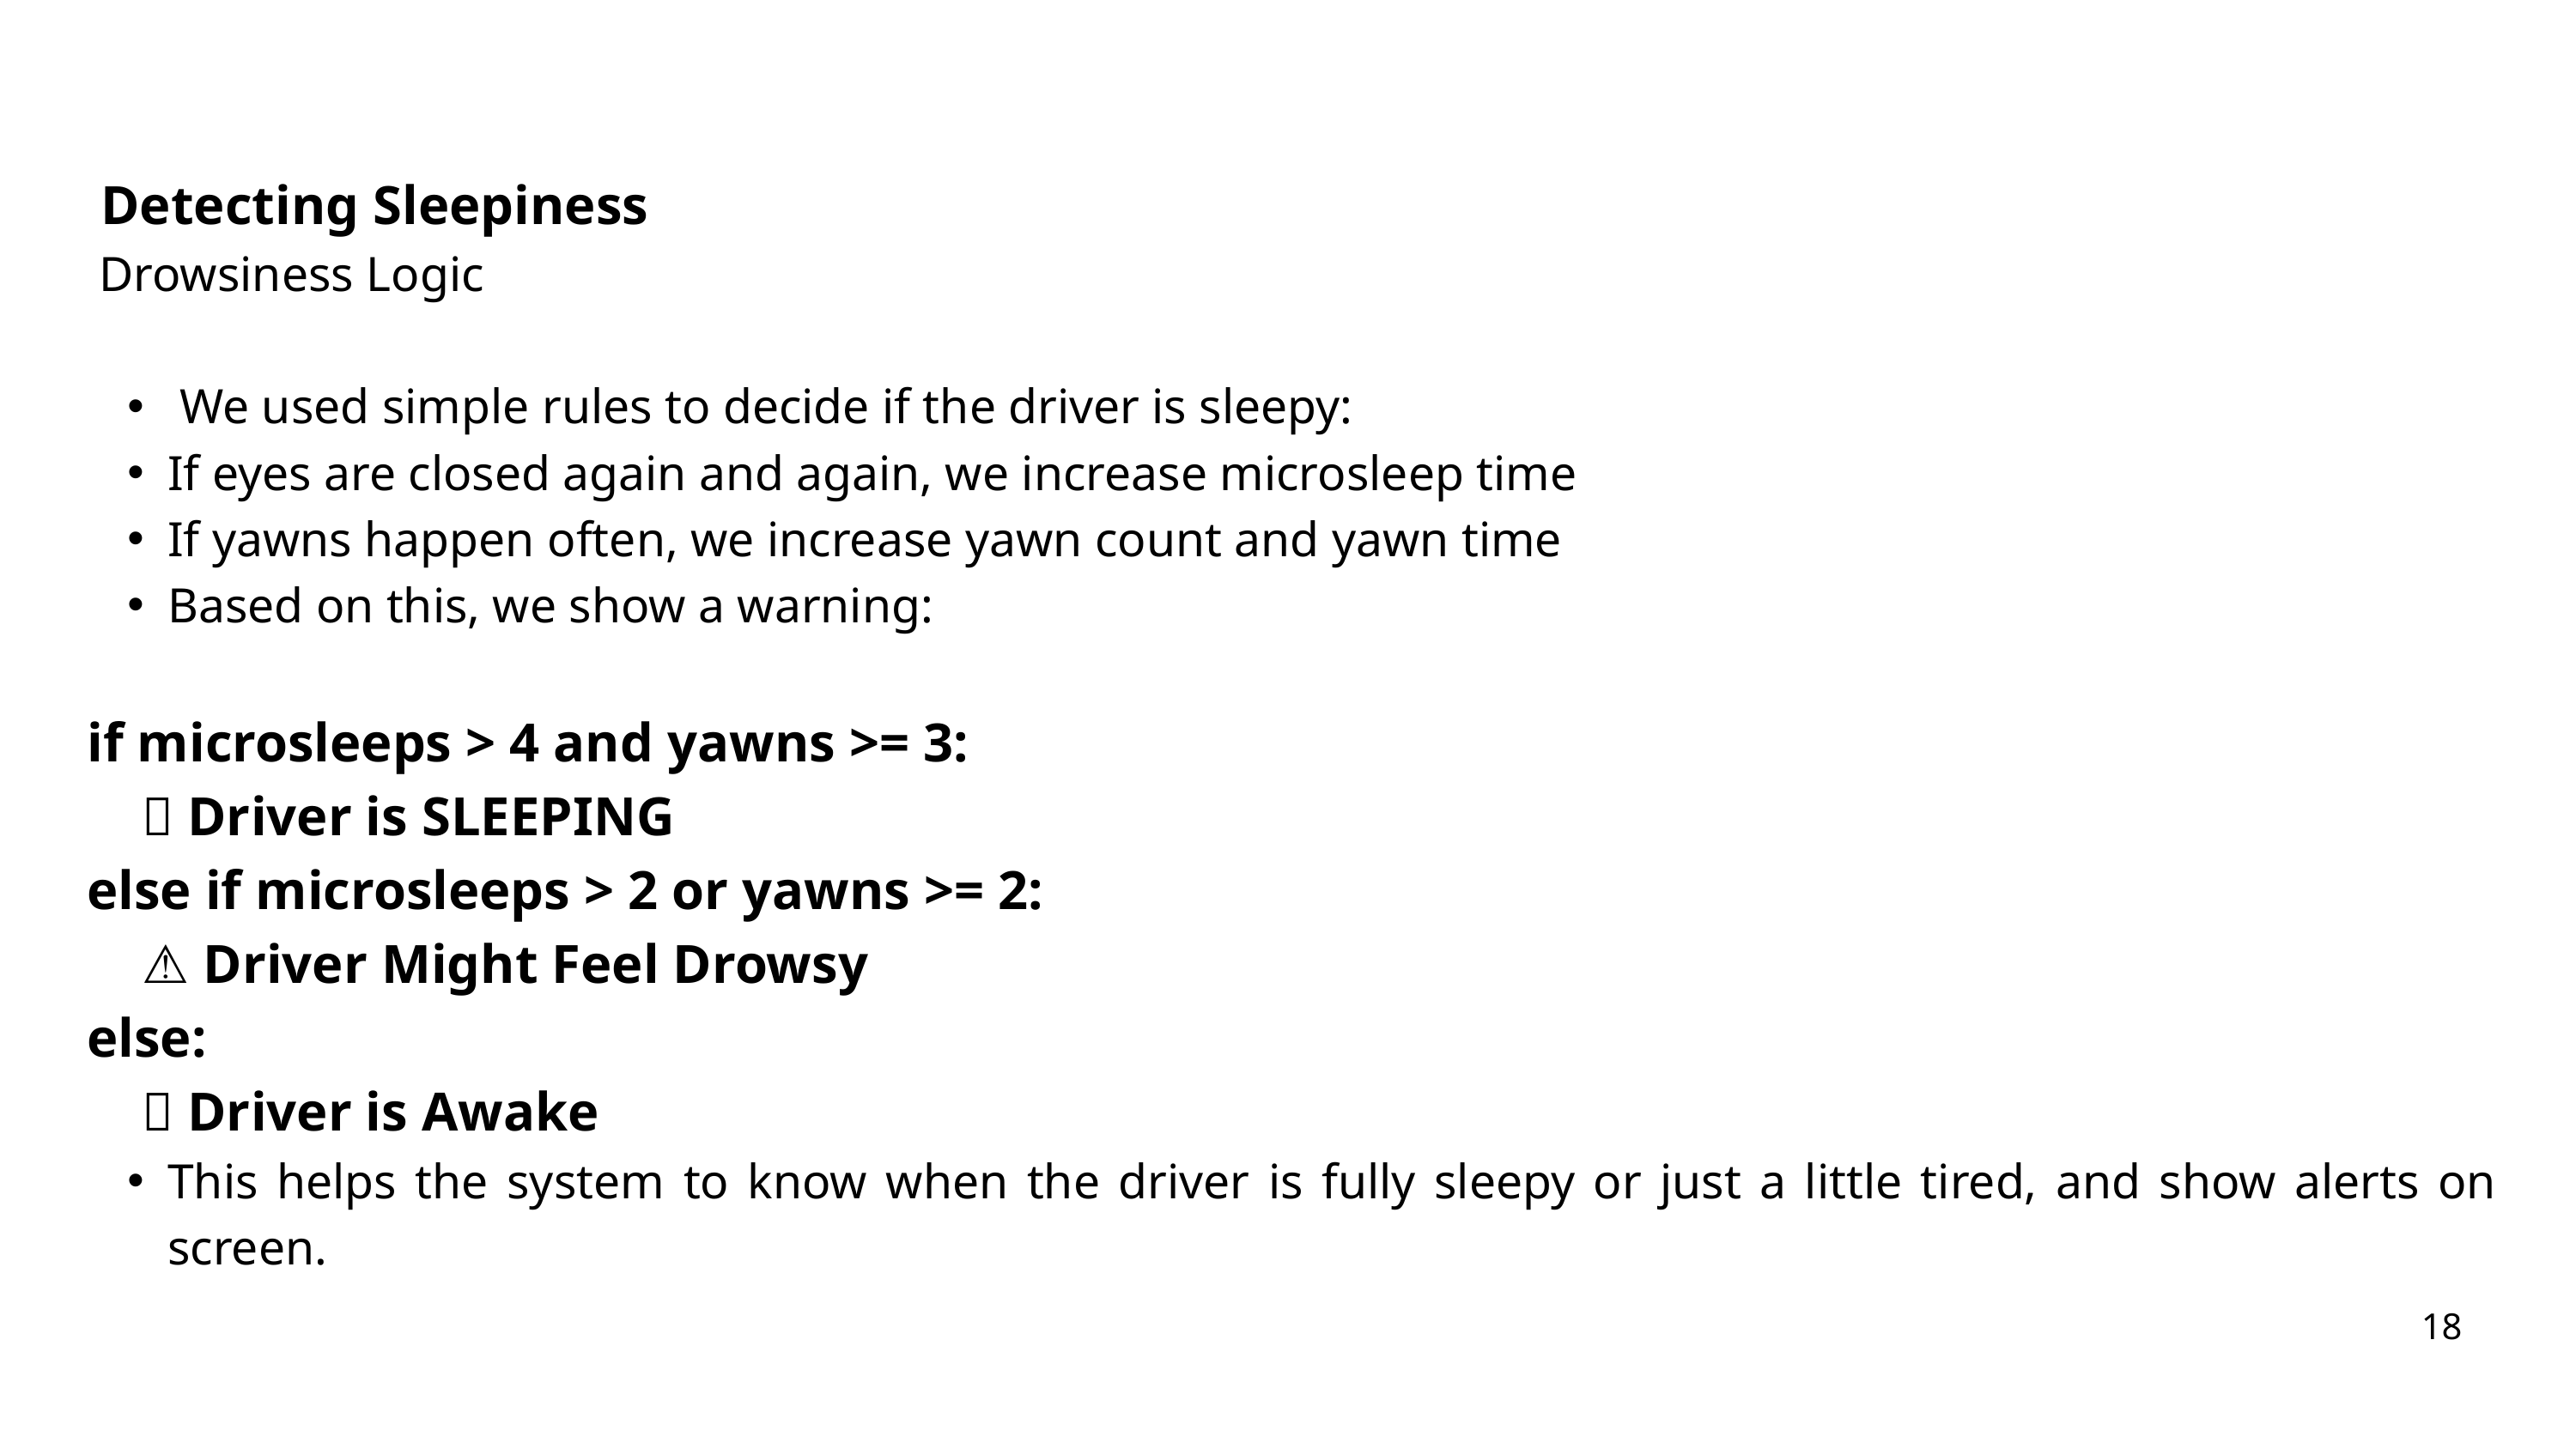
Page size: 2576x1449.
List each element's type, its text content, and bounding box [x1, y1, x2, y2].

text_box Detecting Sleepiness Drowsiness Logic We used simple rules to decide if the driver is sleepy: If eyes are closed again and again, we increase microsleep time If yawns happen often, we increase yawn count and yawn time Based on this, we show a warning: if microsleeps > 4 and yawns >= 3: 🚨 Driver is SLEEPING else if microsleeps > 2 or yawns >= 2: ⚠️ Driver Might Feel Drowsy else: ✅ Driver is Awake This helps the system to know when the driver is fully sleepy or just a little tired, and show alerts on screen. [87, 161, 2500, 1275]
text_box 18 [2421, 1296, 2463, 1348]
